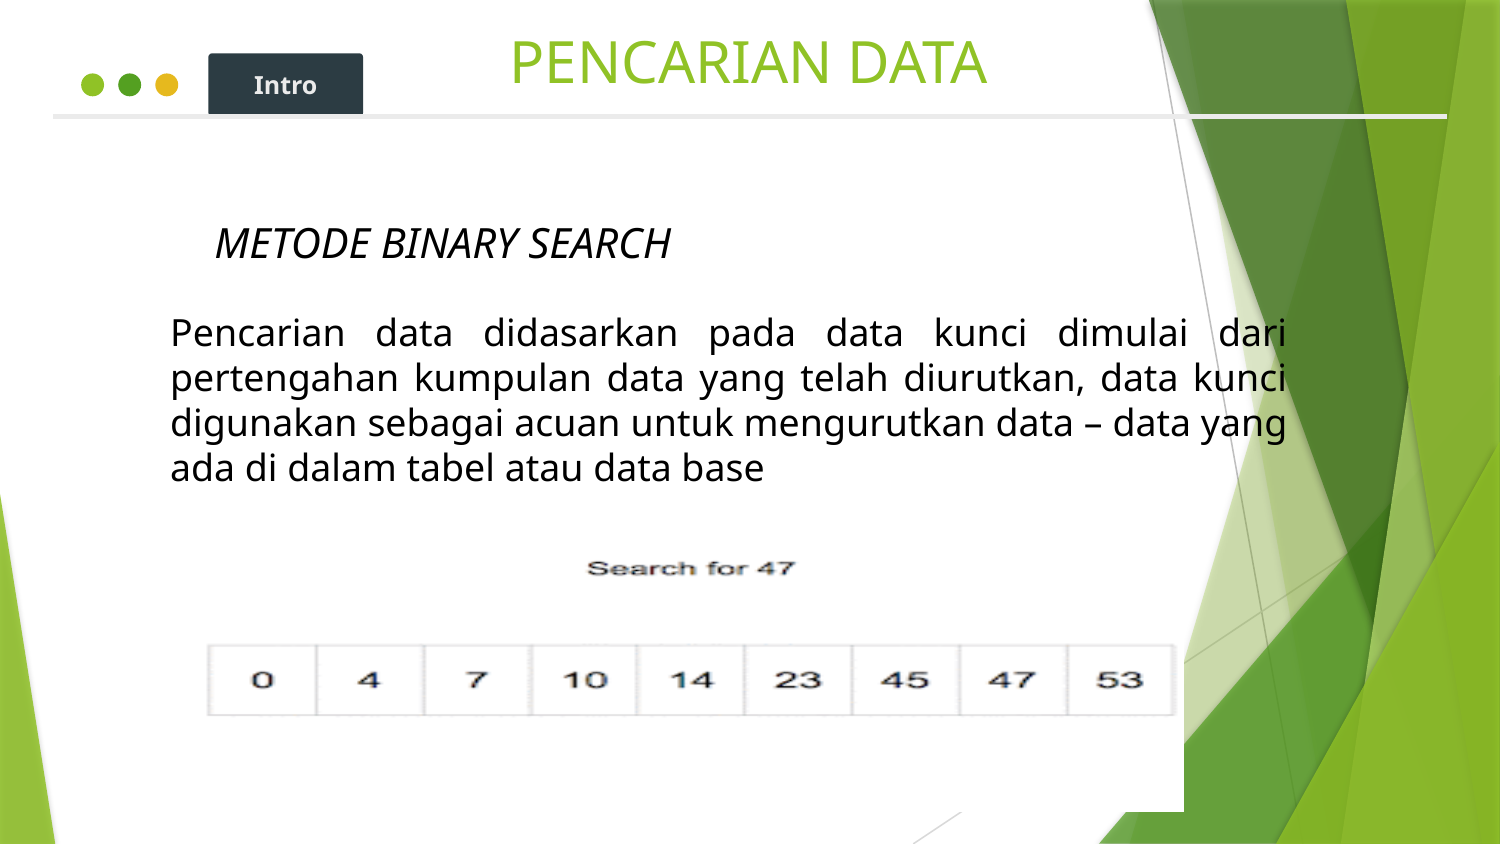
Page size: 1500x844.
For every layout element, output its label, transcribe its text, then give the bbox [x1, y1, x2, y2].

text_box METODE BINARY SEARCH [199, 209, 1340, 274]
picture [199, 548, 1185, 812]
title PENCARIAN DATA [115, 23, 1382, 115]
text_box Pencarian data didasarkan pada data kunci dimulai dari pertengahan kumpulan data yang telah diurutkan, data kunci digunakan sebagai acuan untuk mengurutkan data – data yang ada di dalam tabel atau data base [155, 301, 1303, 497]
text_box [80, 72, 179, 97]
